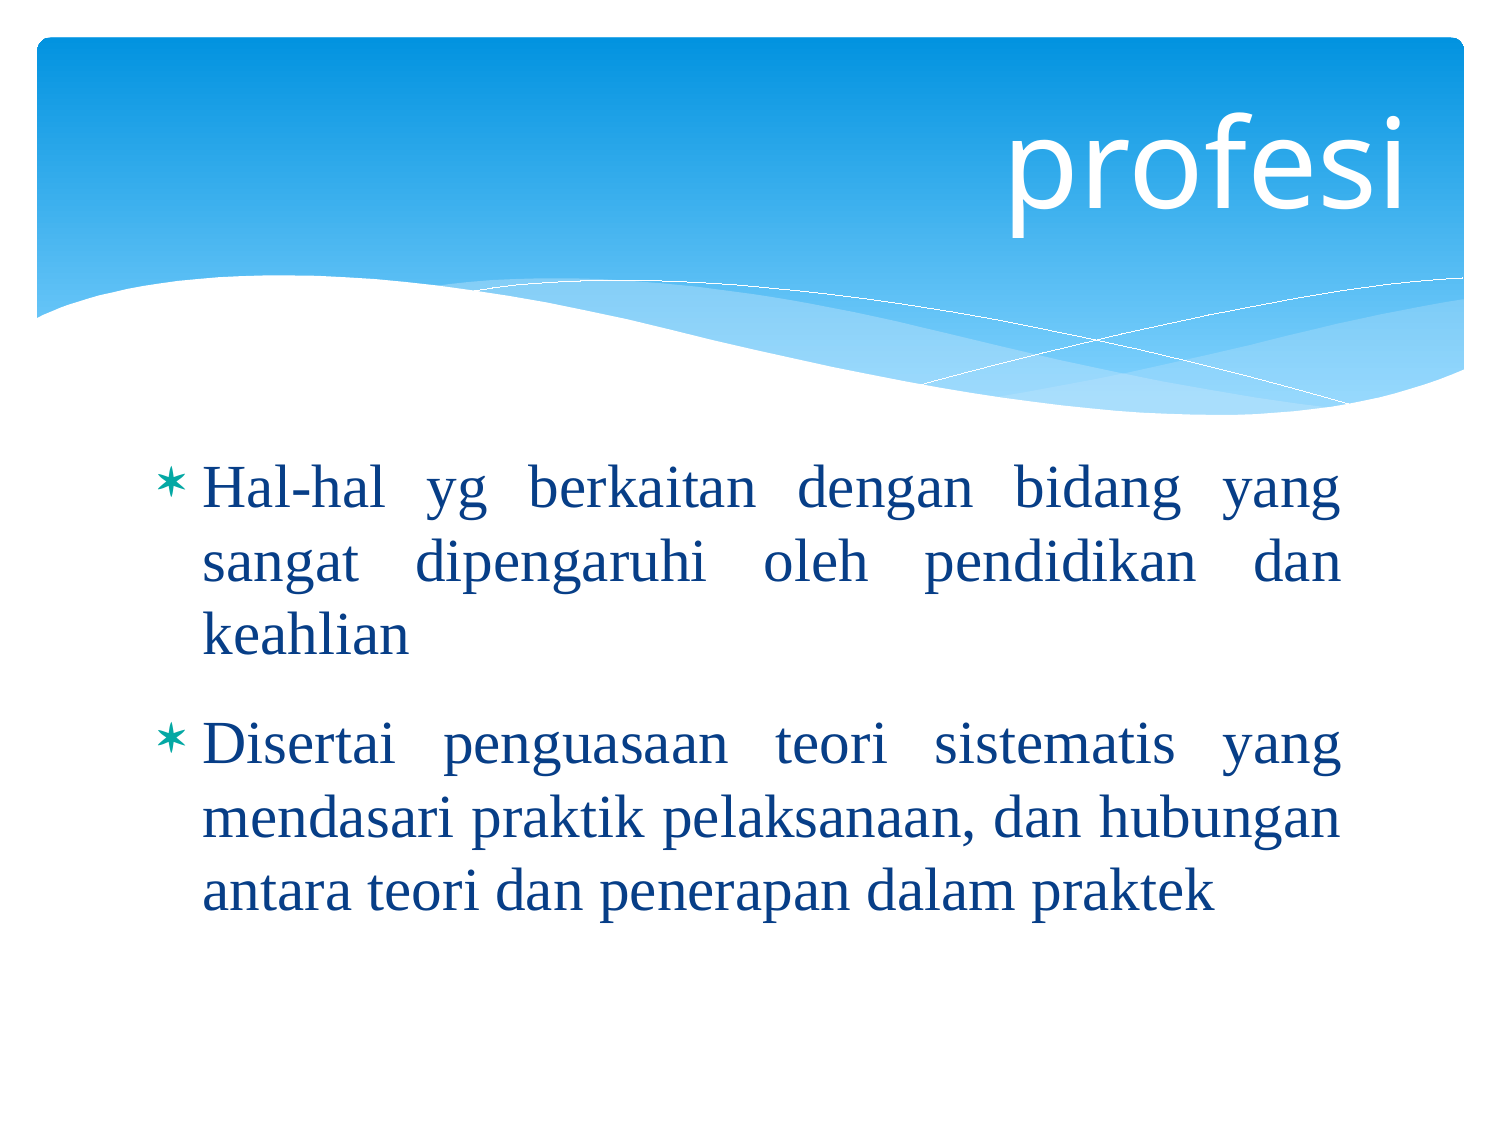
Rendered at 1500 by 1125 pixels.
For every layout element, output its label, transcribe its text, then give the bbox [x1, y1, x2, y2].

title profesi [75, 55, 1425, 261]
list Hal-hal yg berkaitan dengan bidang yang sangat dipengaruhi oleh pendidikan dan keahlian Disertai penguasaan teori sistematis yang mendasari praktik pelaksanaan, dan hubungan antara teori dan penerapan dalam praktek [143, 438, 1359, 1005]
